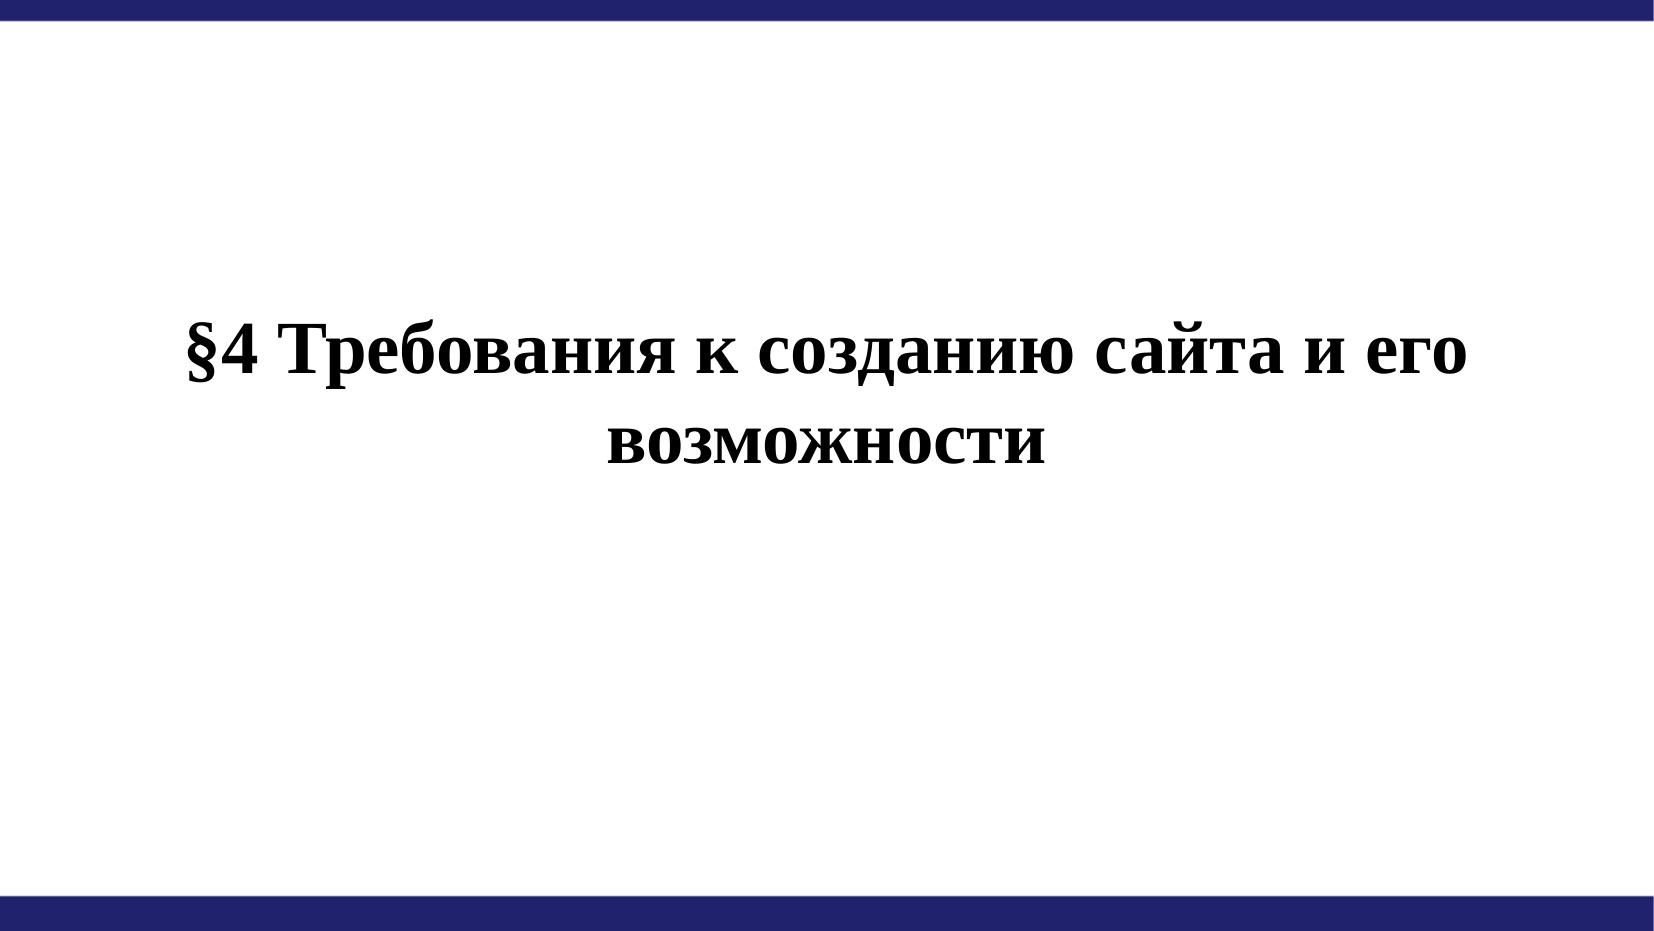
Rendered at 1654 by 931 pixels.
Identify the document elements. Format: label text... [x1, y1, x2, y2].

text_box §4 Требования к созданию сайта и его возможности [59, 291, 1595, 679]
picture [0, 0, 1654, 931]
